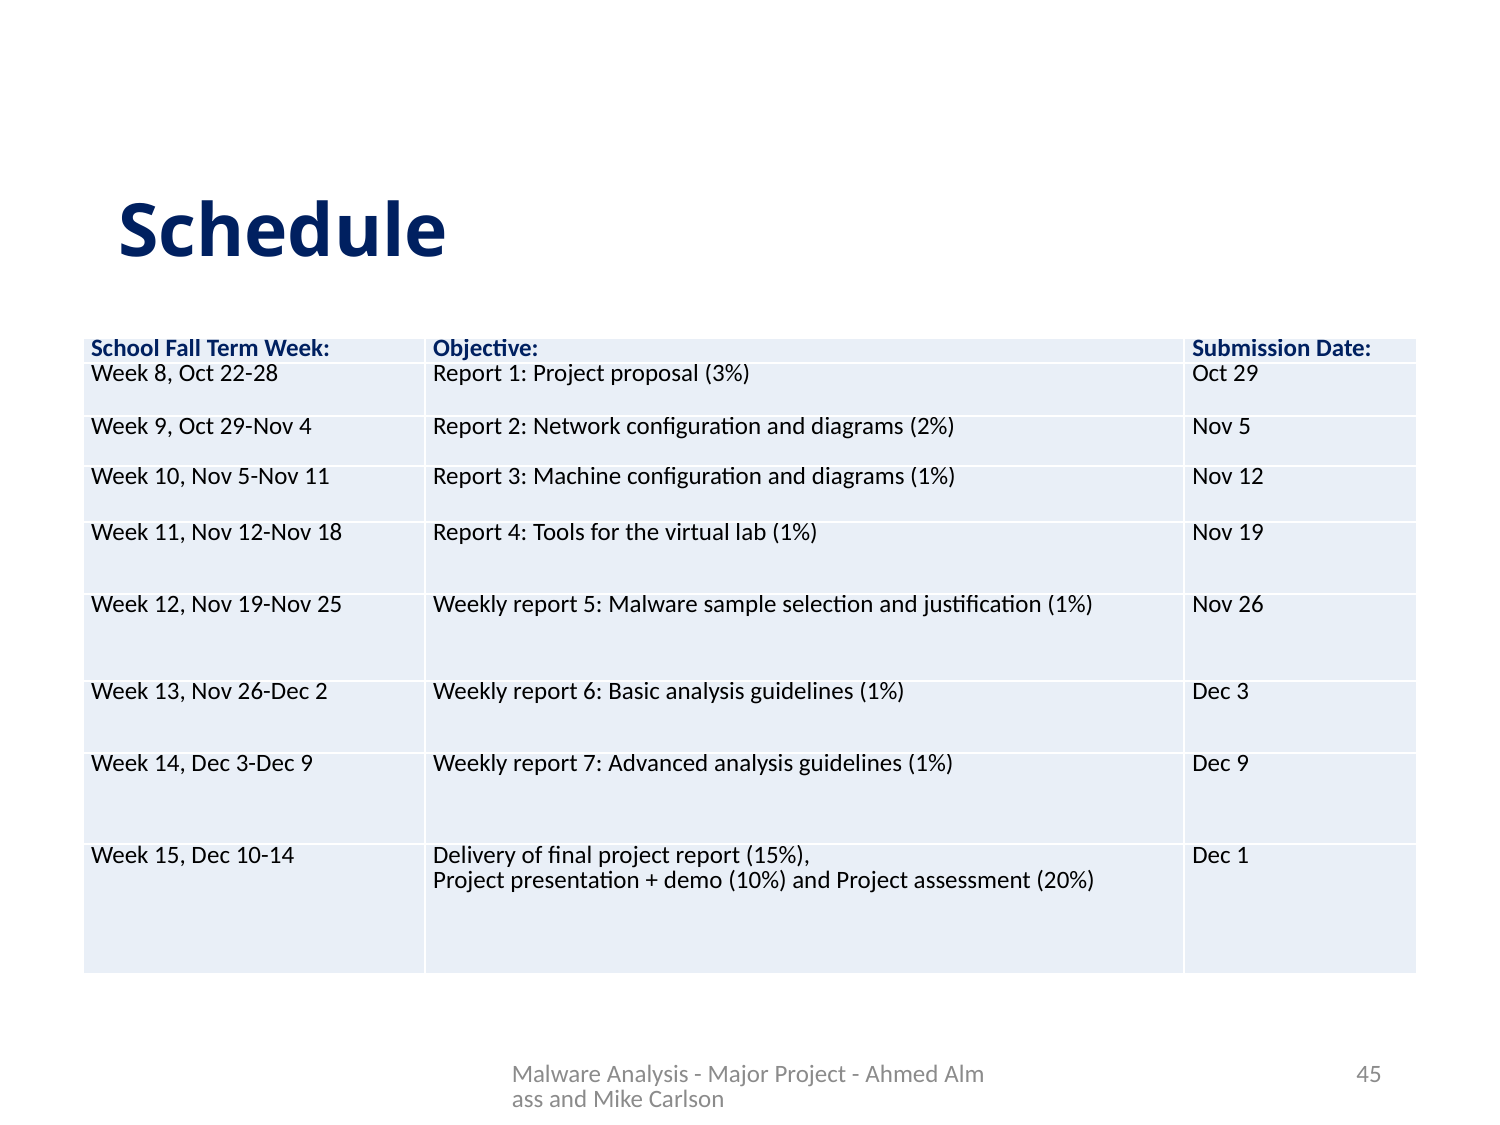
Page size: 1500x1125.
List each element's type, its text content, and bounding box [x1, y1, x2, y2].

table_cell Weekly report 7: Advanced analysis guidelines (1%) [426, 754, 1183, 843]
table_cell Nov 5 [1185, 417, 1416, 465]
table_cell Delivery of final project report (15%), Project presentation + demo (10%) and Project assessment (20%) [426, 845, 1183, 973]
table_cell Week 12, Nov 19-Nov 25 [84, 595, 424, 680]
table_header School Fall Term Week: [84, 339, 424, 362]
table_header Objective: [426, 339, 1183, 362]
table_cell Report 3: Machine configuration and diagrams (1%) [426, 467, 1183, 521]
slide_number 45 [1059, 1042, 1397, 1103]
table_cell Weekly report 5: Malware sample selection and justification (1%) [426, 595, 1183, 680]
table_cell Report 1: Project proposal (3%) [426, 364, 1183, 415]
table_cell Report 2: Network configuration and diagrams (2%) [426, 417, 1183, 465]
table_cell Oct 29 [1185, 364, 1416, 415]
table_cell Nov 12 [1185, 467, 1416, 521]
table_cell Week 13, Nov 26-Dec 2 [84, 682, 424, 752]
table_cell Week 10, Nov 5-Nov 11 [84, 467, 424, 521]
table_cell Dec 9 [1185, 754, 1416, 843]
table_cell Week 14, Dec 3-Dec 9 [84, 754, 424, 843]
table_header Submission Date: [1185, 339, 1416, 362]
table_cell Report 4: Tools for the virtual lab (1%) [426, 523, 1183, 593]
table_cell Weekly report 6: Basic analysis guidelines (1%) [426, 682, 1183, 752]
table_cell Week 8, Oct 22-28 [84, 364, 424, 415]
table_cell Week 9, Oct 29-Nov 4 [84, 417, 424, 465]
footer Malware Analysis - Major Project - Ahmed Almass and Mike Carlson [496, 1042, 1004, 1103]
table_cell Dec 3 [1185, 682, 1416, 752]
table_cell Nov 19 [1185, 523, 1416, 593]
table_cell Nov 26 [1185, 595, 1416, 680]
title Schedule [103, 185, 1397, 281]
table_cell Week 15, Dec 10-14 [84, 845, 424, 973]
table_cell Dec 1 [1185, 845, 1416, 973]
table_cell Week 11, Nov 12-Nov 18 [84, 523, 424, 593]
